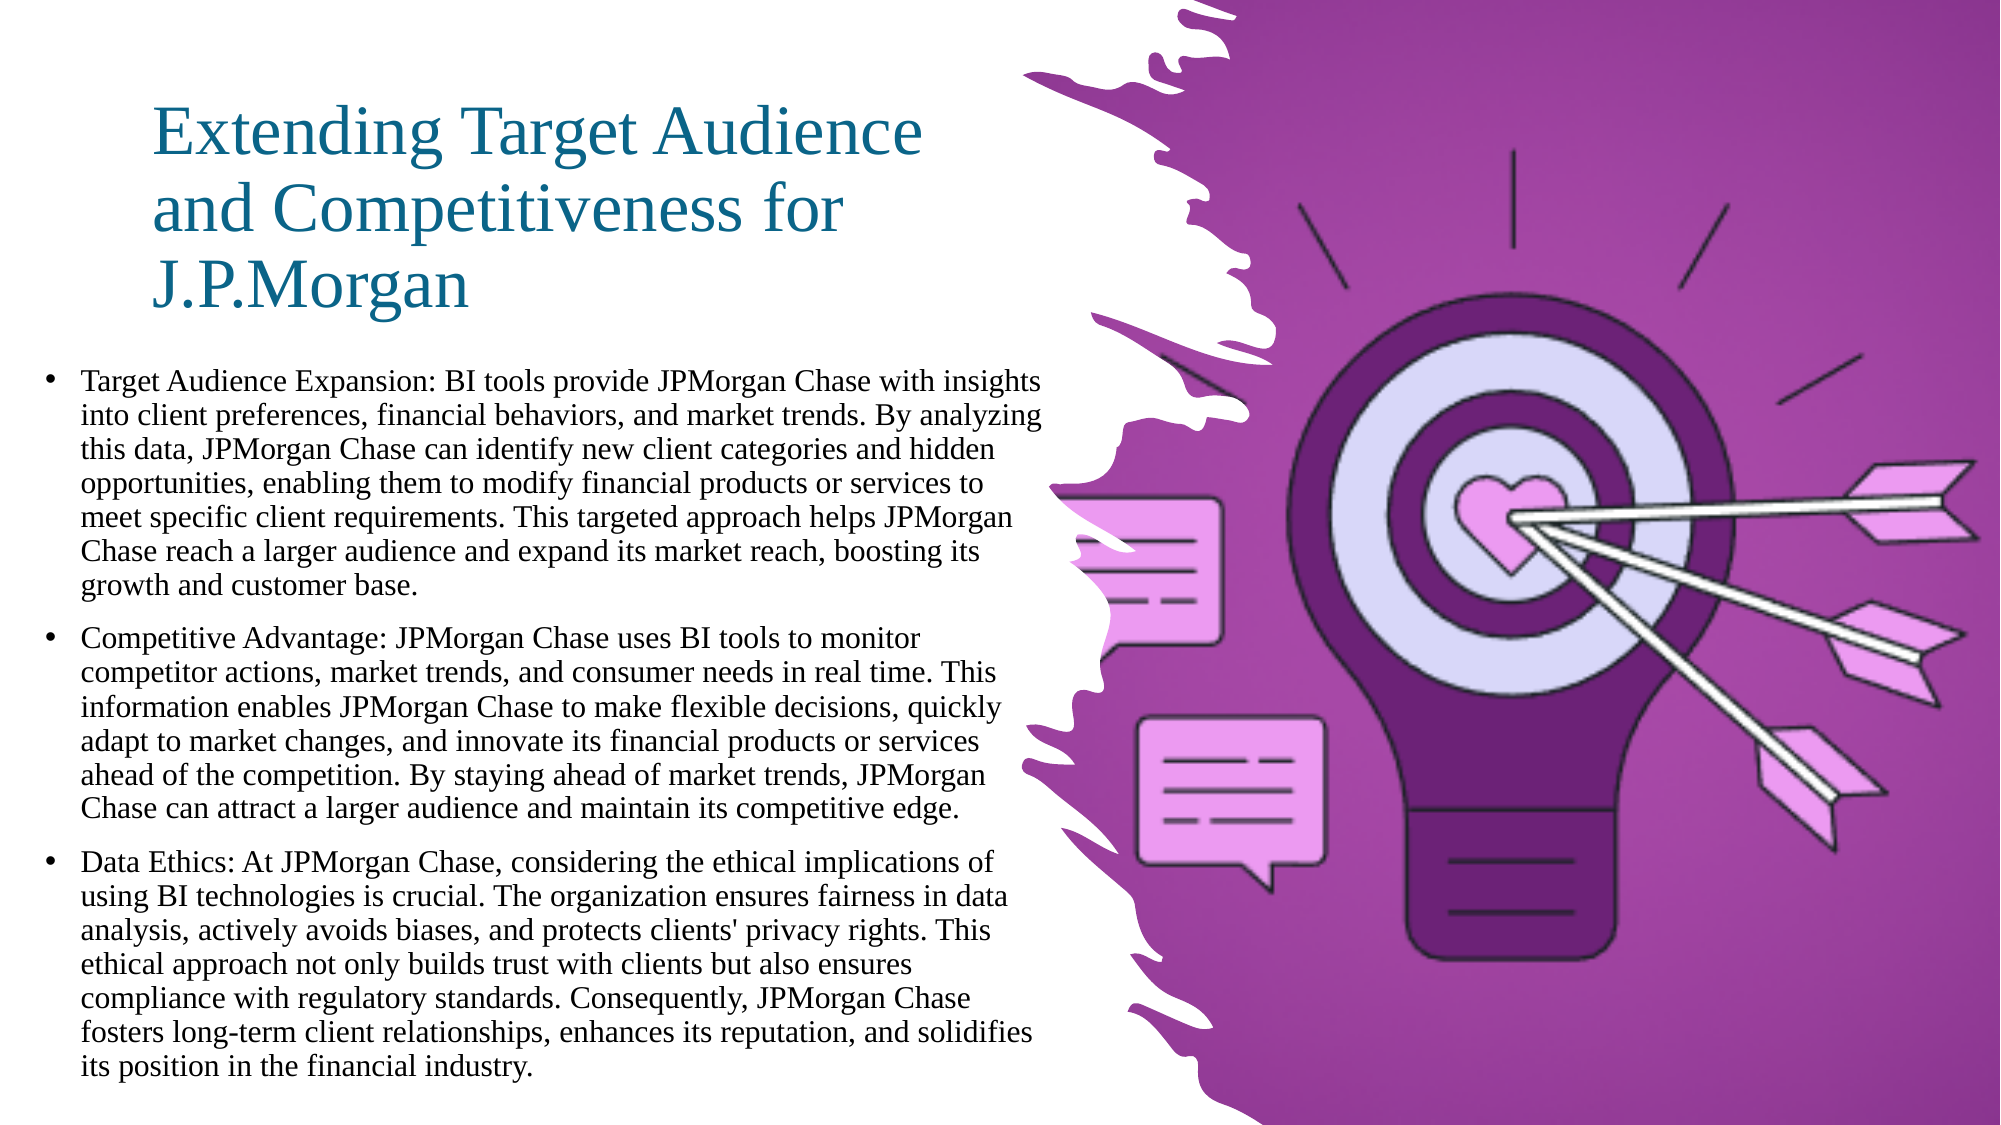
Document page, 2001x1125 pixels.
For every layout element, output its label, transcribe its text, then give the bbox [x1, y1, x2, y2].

title Extending Target Audience and Competitiveness for J.P.Morgan [137, 59, 999, 356]
picture [1021, 0, 2000, 1125]
list Target Audience Expansion: BI tools provide JPMorgan Chase with insights into client preferences, financial behaviors, and market trends. By analyzing this data, JPMorgan Chase can identify new client categories and hidden opportunities, enabling them to modify financial products or services to meet specific client requirements. This targeted approach helps JPMorgan Chase reach a larger audience and expand its market reach, boosting its growth and customer base. Competitive Advantage: JPMorgan Chase uses BI tools to monitor competitor actions, market trends, and consumer needs in real time. This information enables JPMorgan Chase to make flexible decisions, quickly adapt to market changes, and innovate its financial products or services ahead of the competition. By staying ahead of market trends, JPMorgan Chase can attract a larger audience and maintain its competitive edge. Data Ethics: At JPMorgan Chase, considering the ethical implications of using BI technologies is crucial. The organization ensures fairness in data analysis, actively avoids biases, and protects clients' privacy rights. This ethical approach not only builds trust with clients but also ensures compliance with regulatory standards. Consequently, JPMorgan Chase fosters long-term client relationships, enhances its reputation, and solidifies its position in the financial industry. [30, 356, 1021, 1098]
text_box [0, 0, 1021, 1125]
